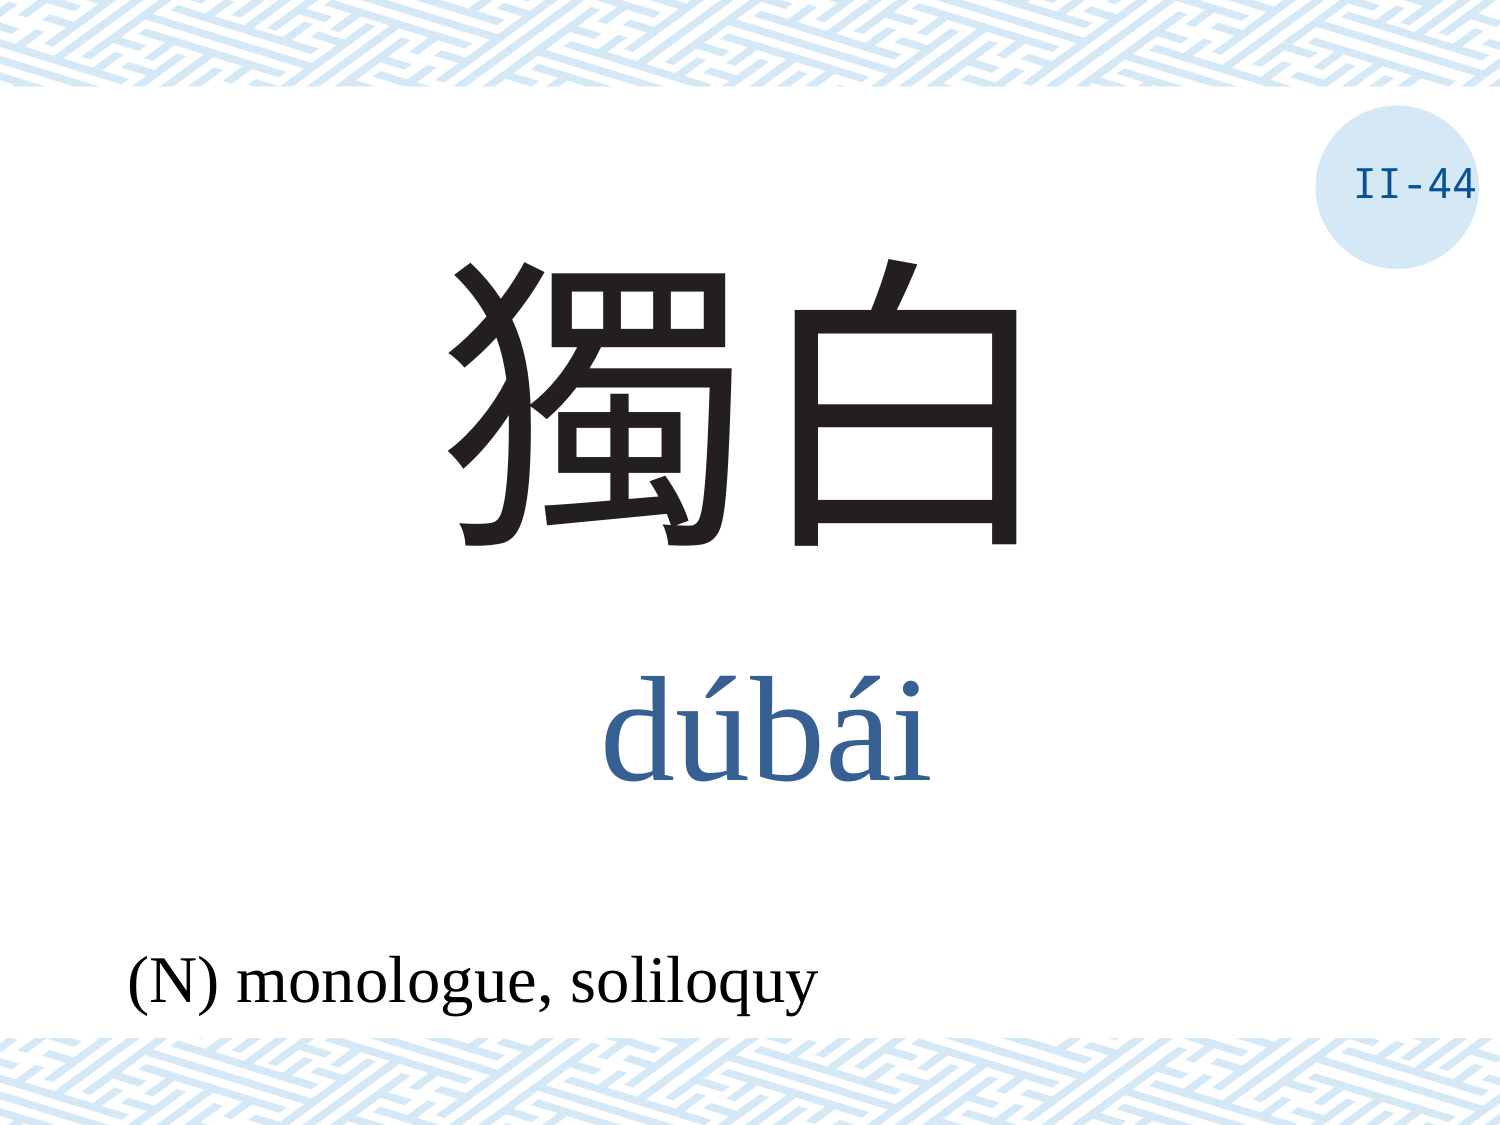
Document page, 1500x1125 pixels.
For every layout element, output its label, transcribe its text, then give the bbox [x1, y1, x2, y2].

list dúbái [600, 630, 1500, 1125]
picture [0, 700, 600, 1125]
picture [0, 0, 1500, 210]
list (N) monologue, soliloquy [112, 928, 1425, 1075]
text_box II-44 [1337, 149, 1500, 265]
title 獨白 [0, 210, 1500, 700]
